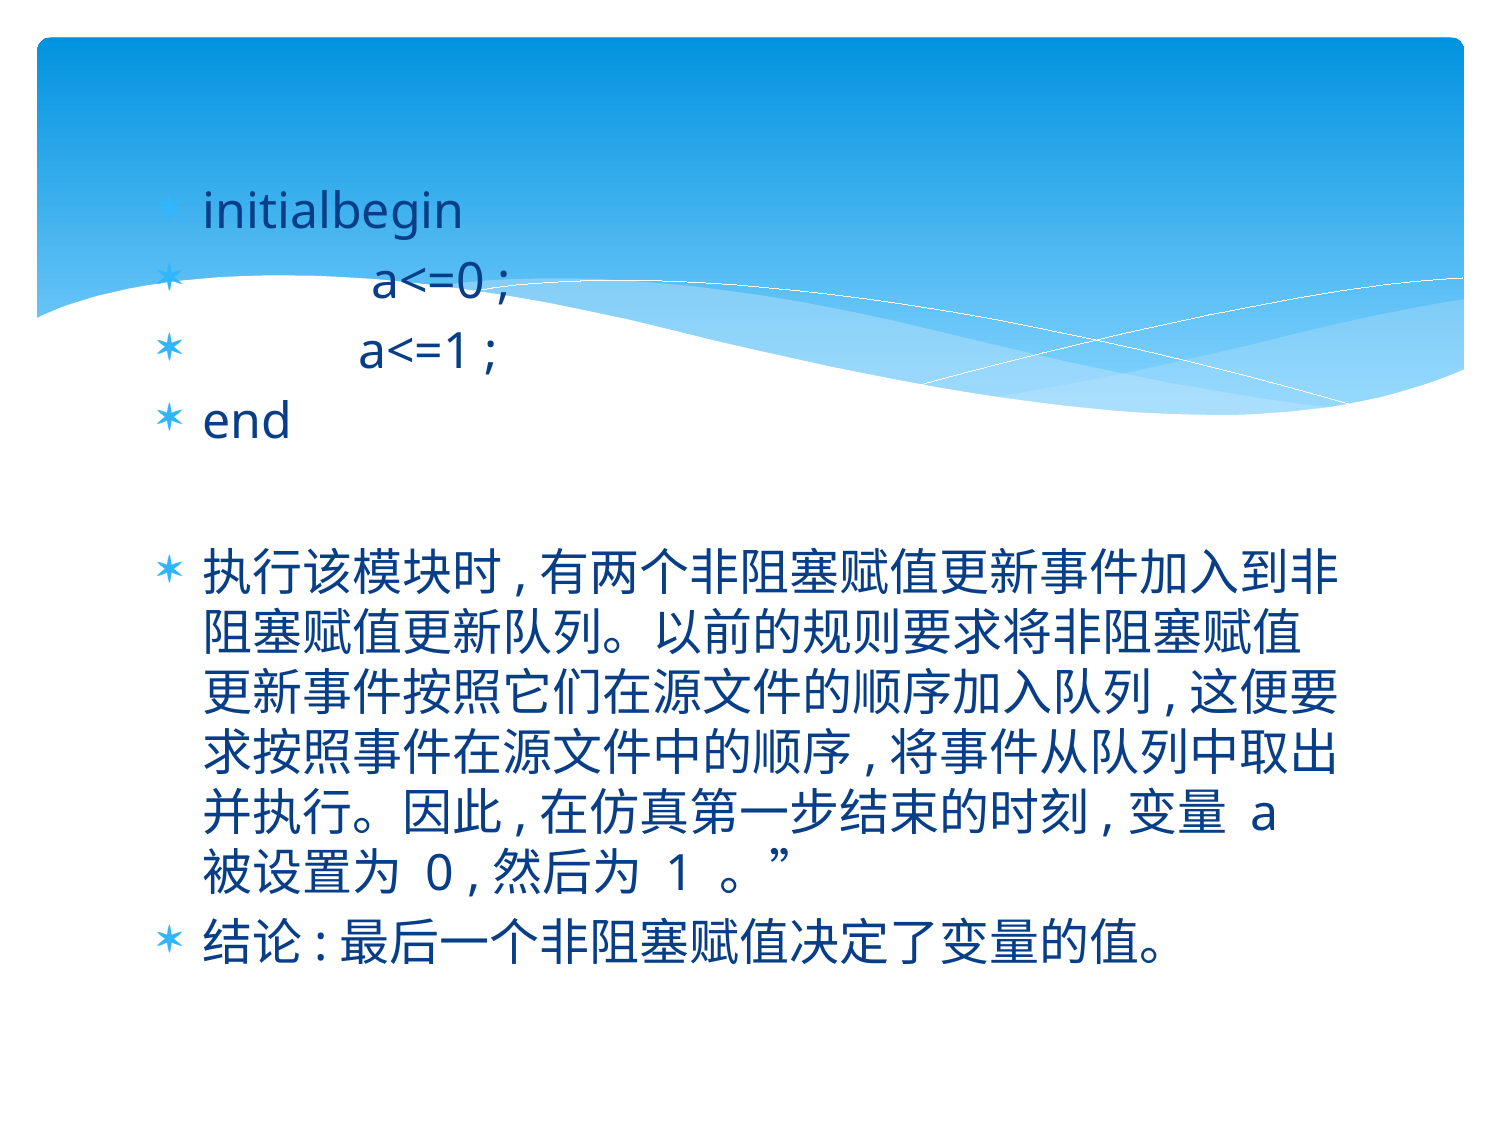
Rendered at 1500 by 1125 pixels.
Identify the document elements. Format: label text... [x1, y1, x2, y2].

title [75, 55, 1425, 261]
list initialbegin a<=0 ; a<=1 ; end 执行该模块时,有两个非阻塞赋值更新事件加入到非阻塞赋值更新队列。以前的规则要求将非阻塞赋值更新事件按照它们在源文件的顺序加入队列,这便要求按照事件在源文件中的顺序,将事件从队列中取出并执行。因此,在仿真第一步结束的时刻,变量 a 被设置为 0 ,然后为 1 。” 结论:最后一个非阻塞赋值决定了变量的值。 [142, 261, 1358, 738]
